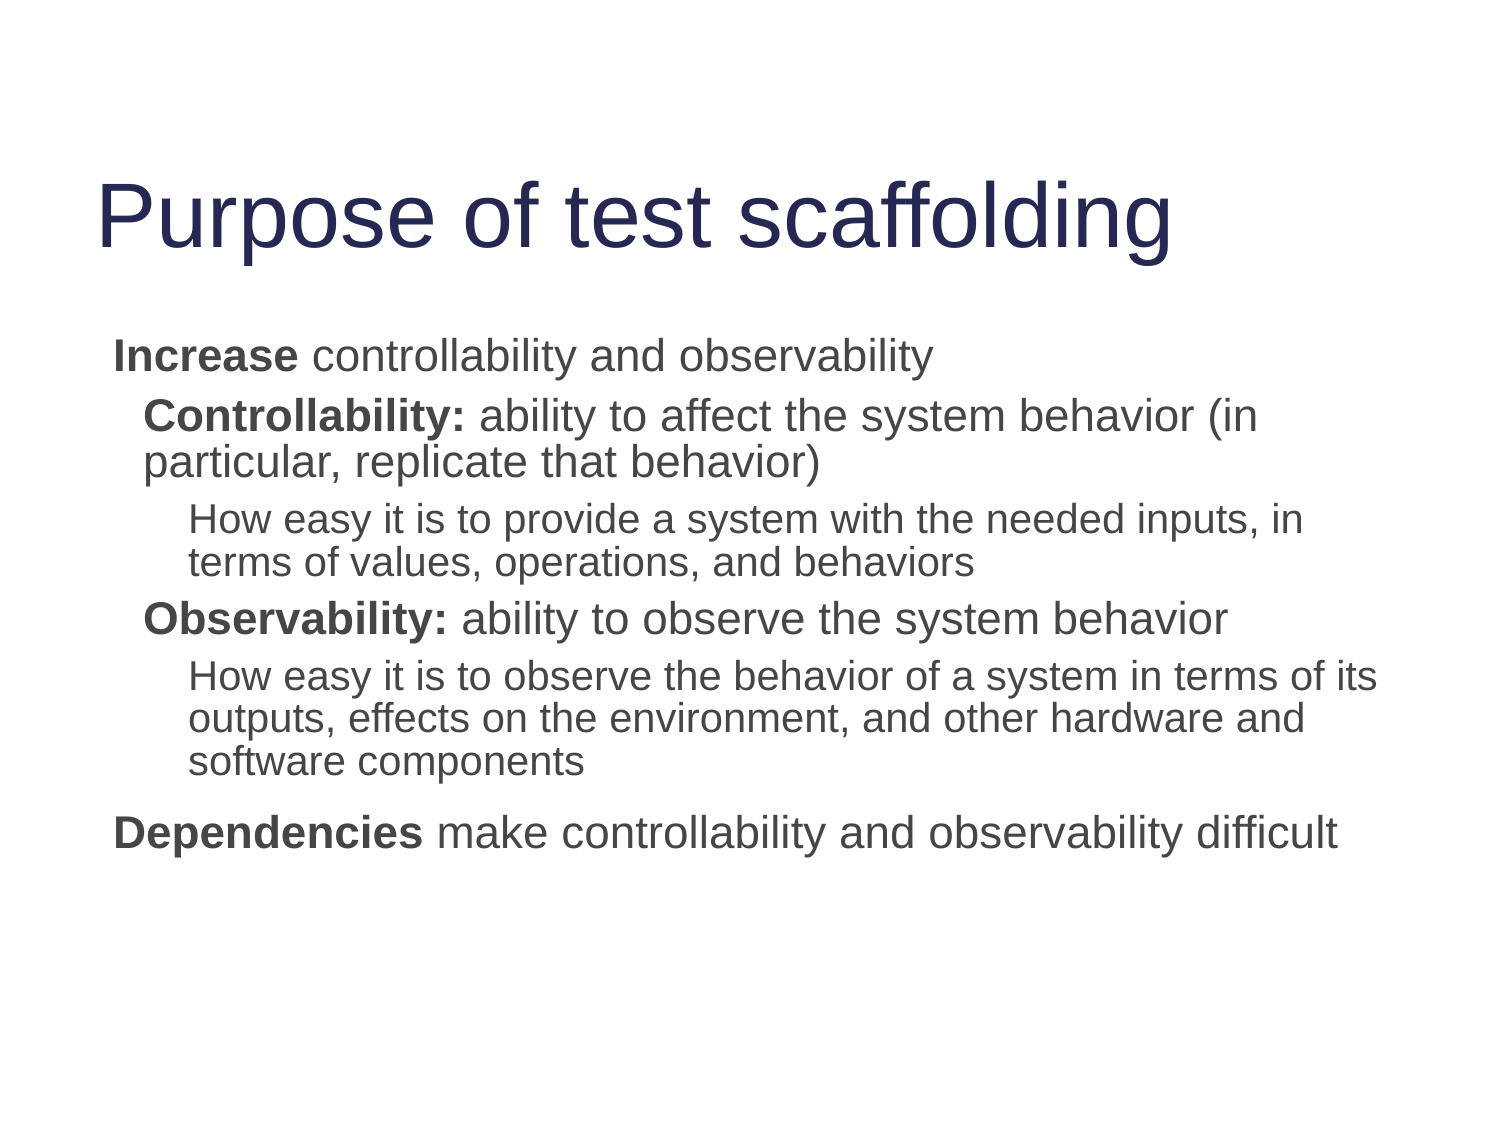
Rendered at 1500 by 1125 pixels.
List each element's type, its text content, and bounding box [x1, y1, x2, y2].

list Increase controllability and observability Controllability: ability to affect the system behavior (in particular, replicate that behavior) How easy it is to provide a system with the needed inputs, in terms of values, operations, and behaviors Observability: ability to observe the system behavior How easy it is to observe the behavior of a system in terms of its outputs, effects on the environment, and other hardware and software components Dependencies make controllability and observability difficult [83, 326, 1407, 945]
title Purpose of test scaffolding [80, 81, 1407, 354]
